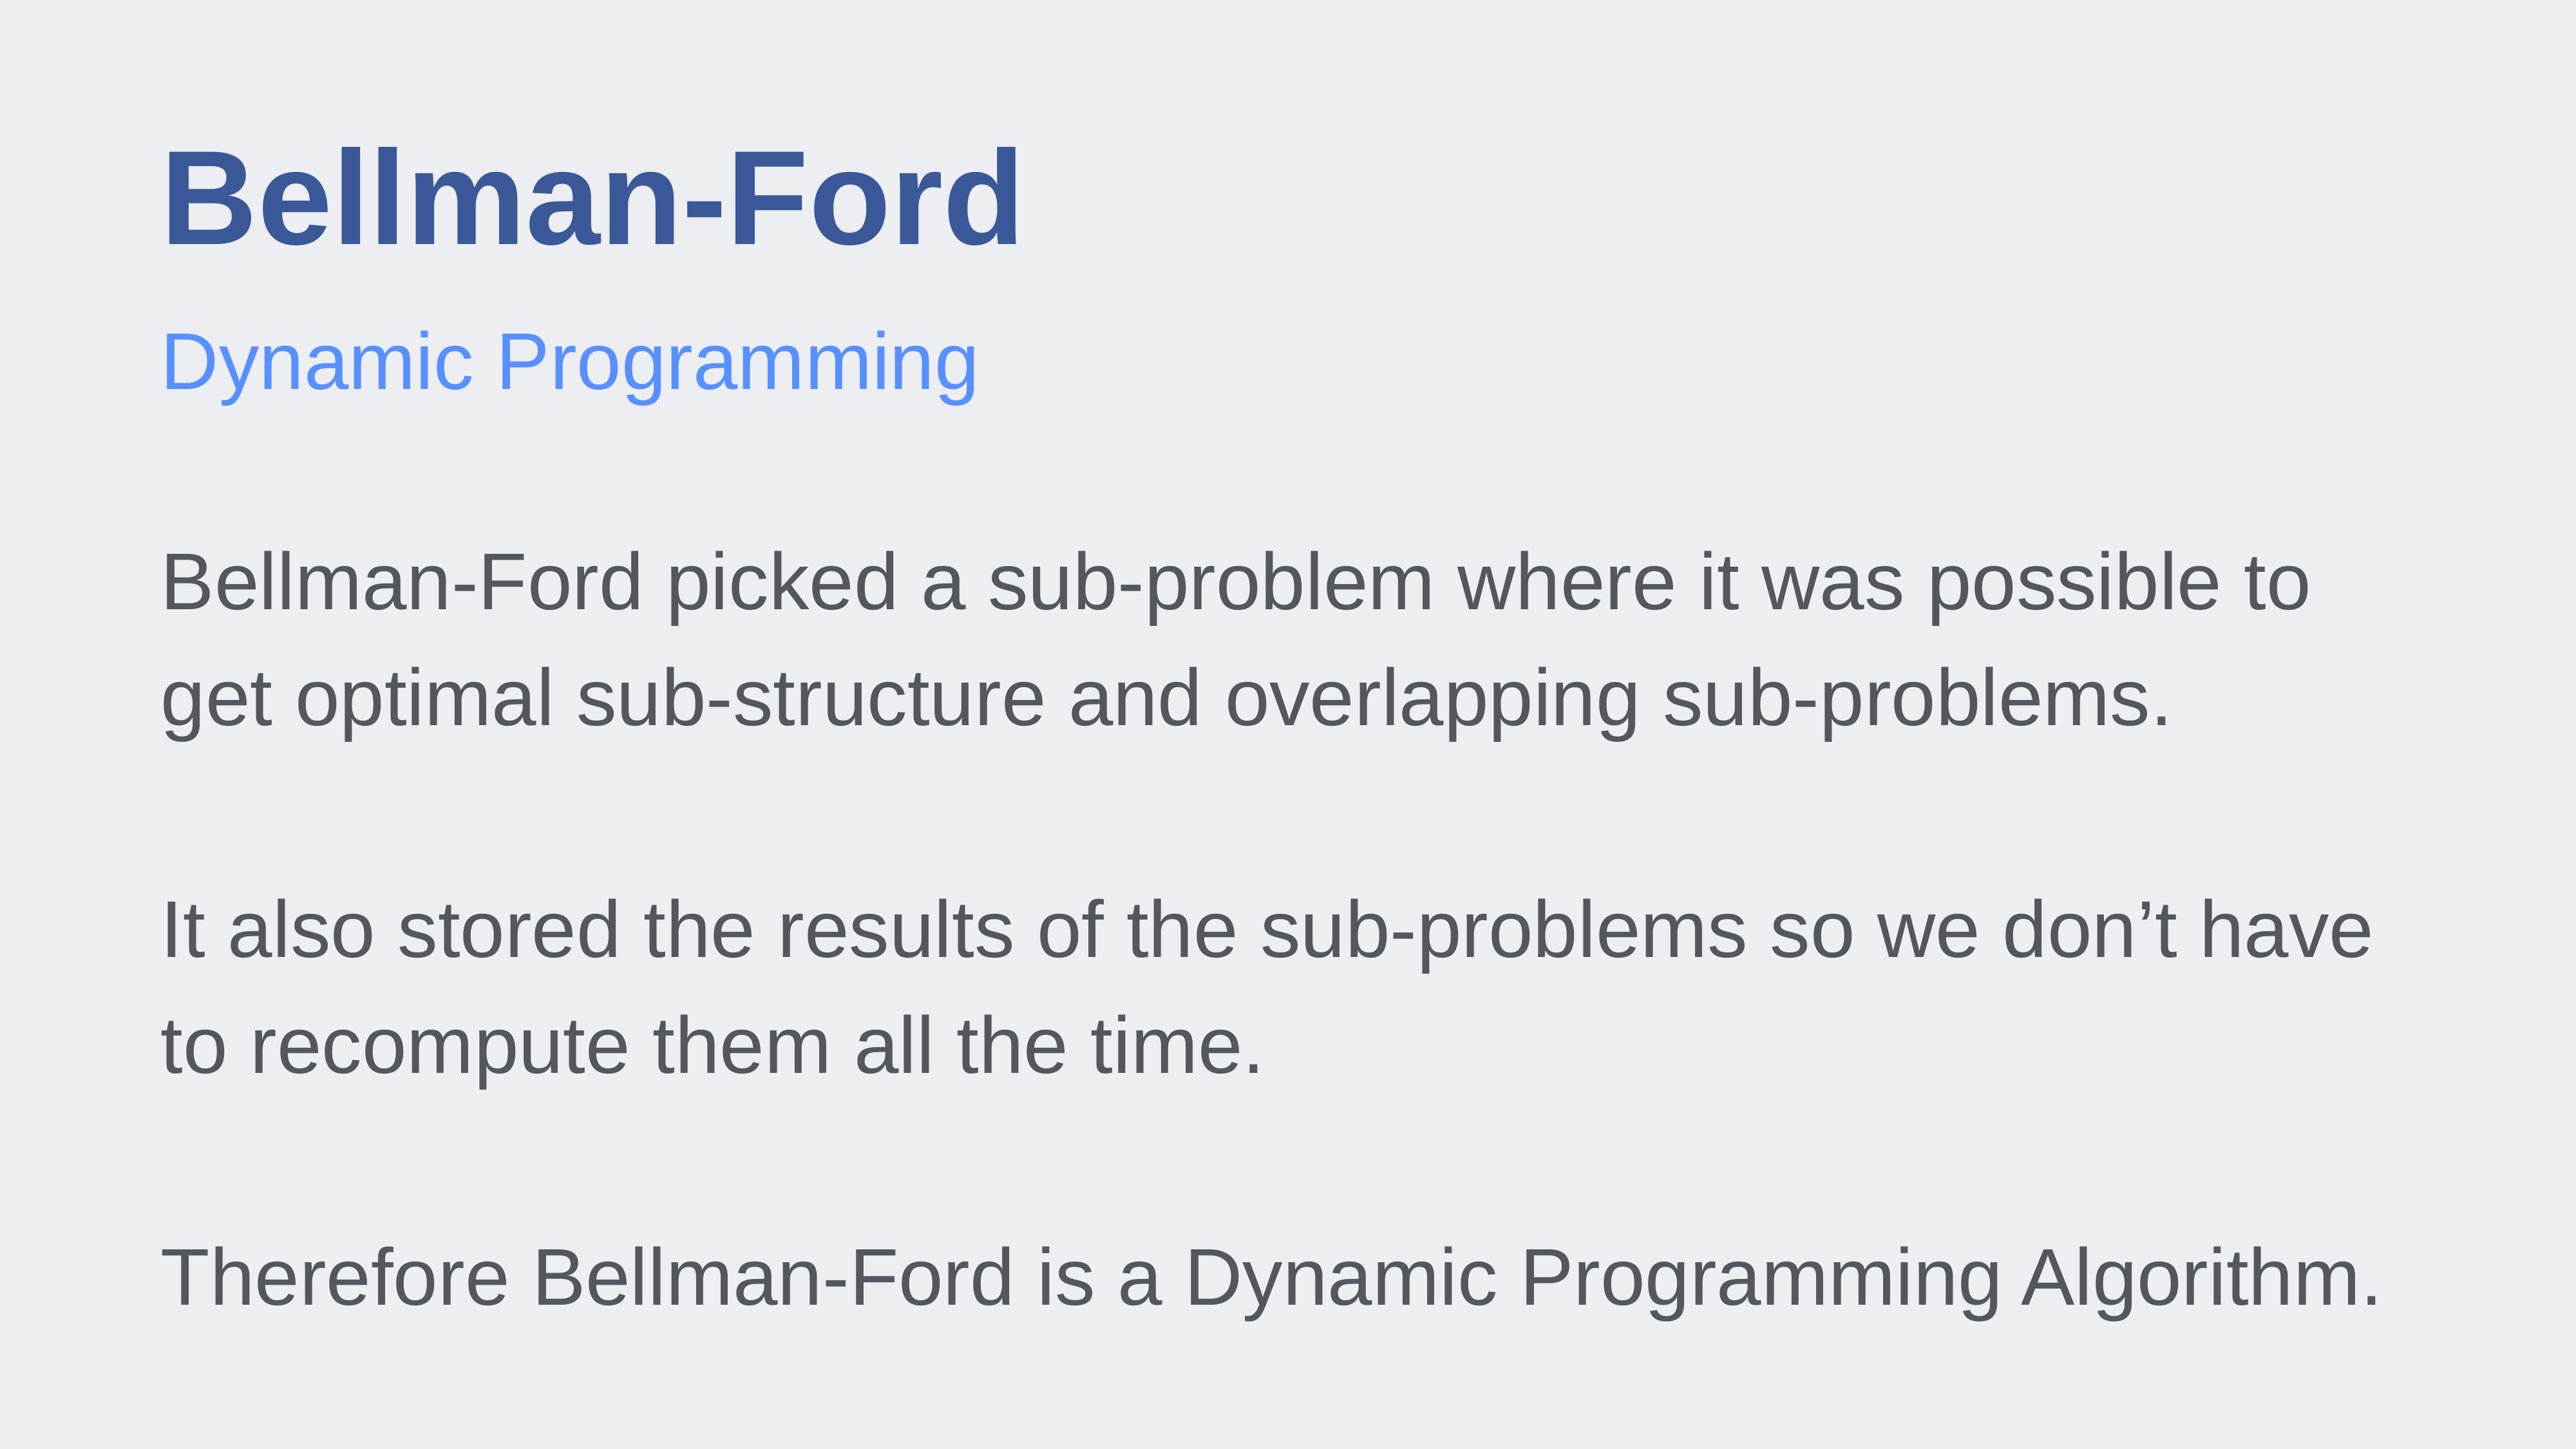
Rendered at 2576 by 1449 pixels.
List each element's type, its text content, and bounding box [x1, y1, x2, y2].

list Bellman-Ford picked a sub-problem where it was possible to get optimal sub-structure and overlapping sub-problems. It also stored the results of the sub-problems so we don’t have to recompute them all the time. Therefore Bellman-Ford is a Dynamic Programming Algorithm. [160, 509, 2415, 1338]
title Bellman-Ford [160, 109, 2415, 305]
list Dynamic Programming [160, 308, 2415, 427]
